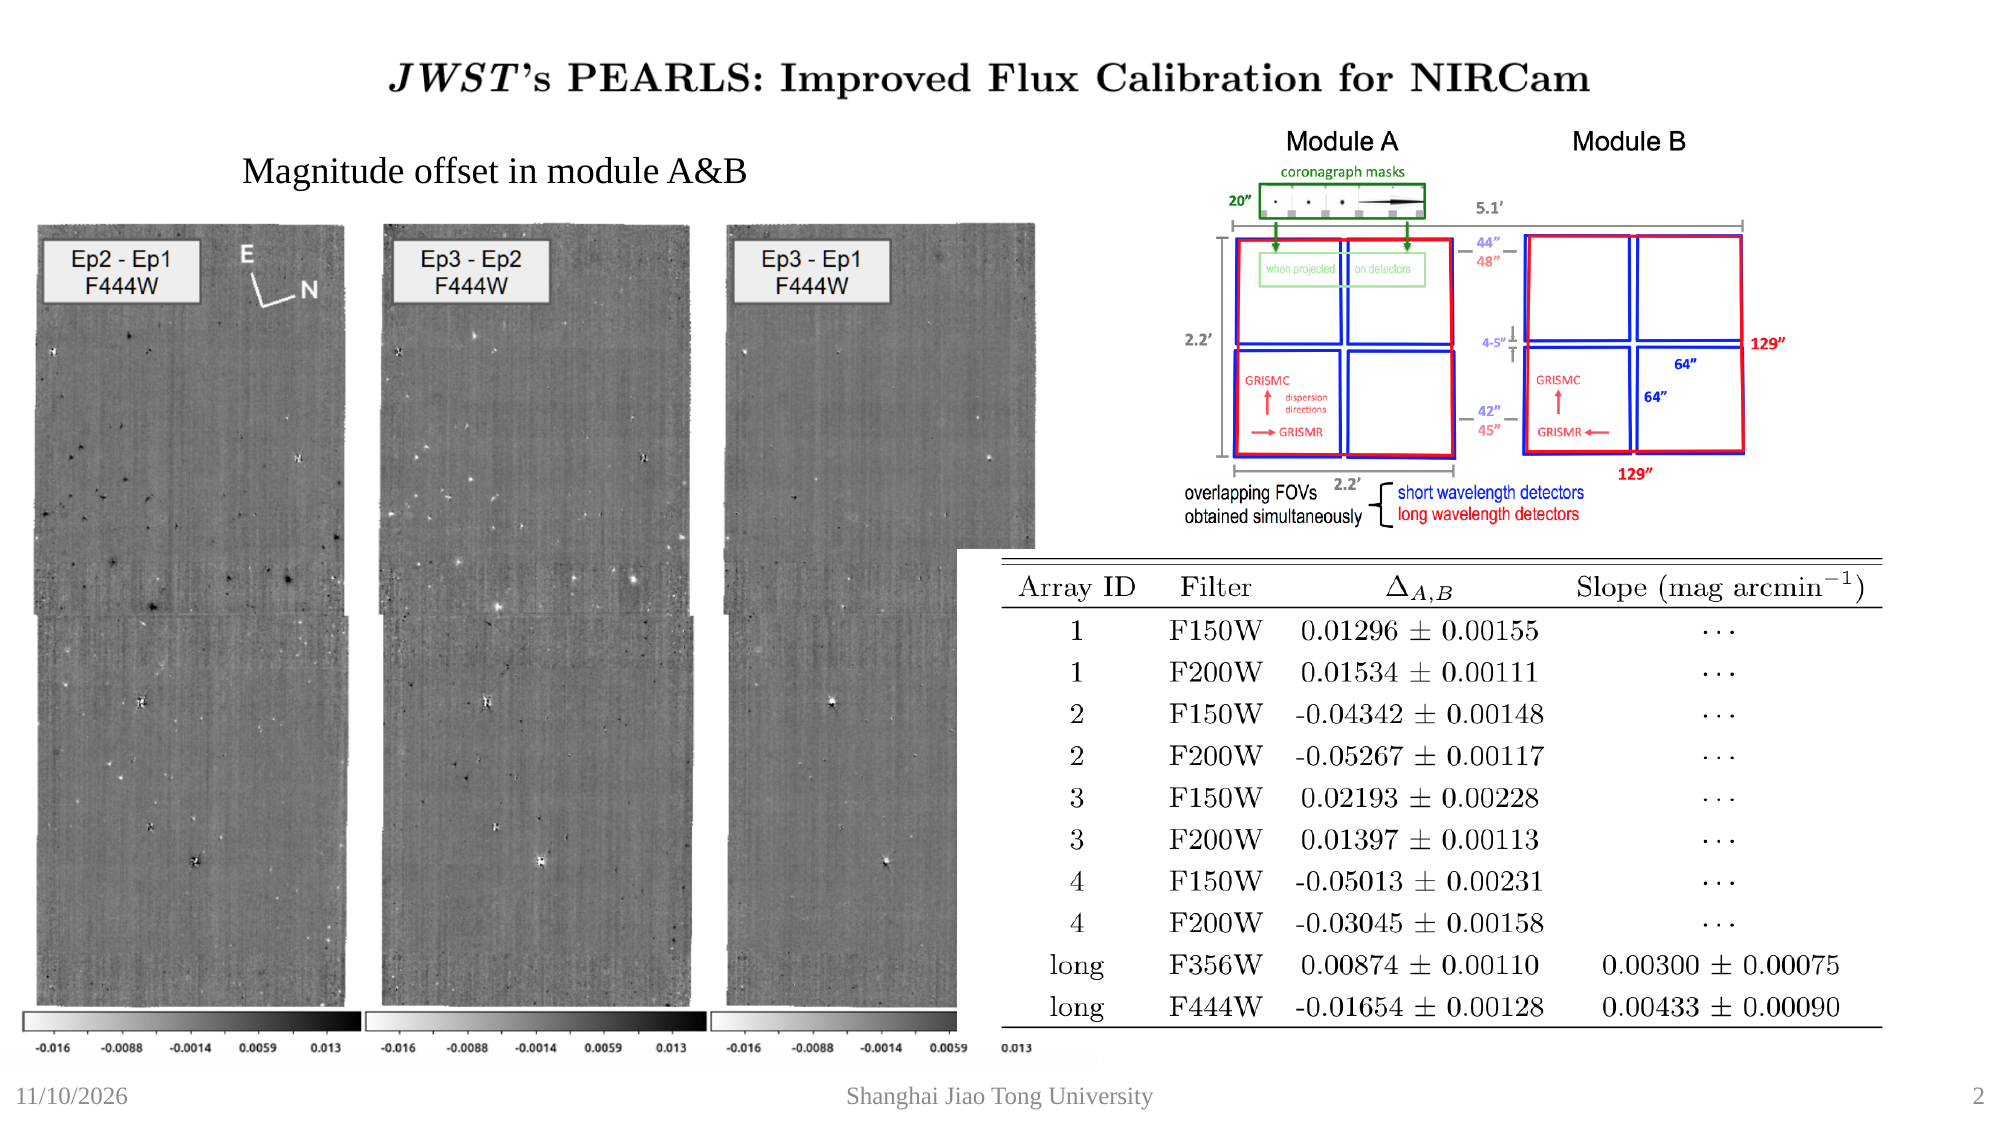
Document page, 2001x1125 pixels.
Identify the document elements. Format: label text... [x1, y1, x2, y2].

picture [374, 50, 1792, 540]
footer Shanghai Jiao Tong University [662, 1065, 1338, 1125]
text_box Magnitude offset in module A&B [227, 138, 764, 199]
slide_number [0, 1066, 450, 1125]
slide_number 2 [1550, 1065, 2000, 1125]
picture [0, 209, 1920, 1066]
